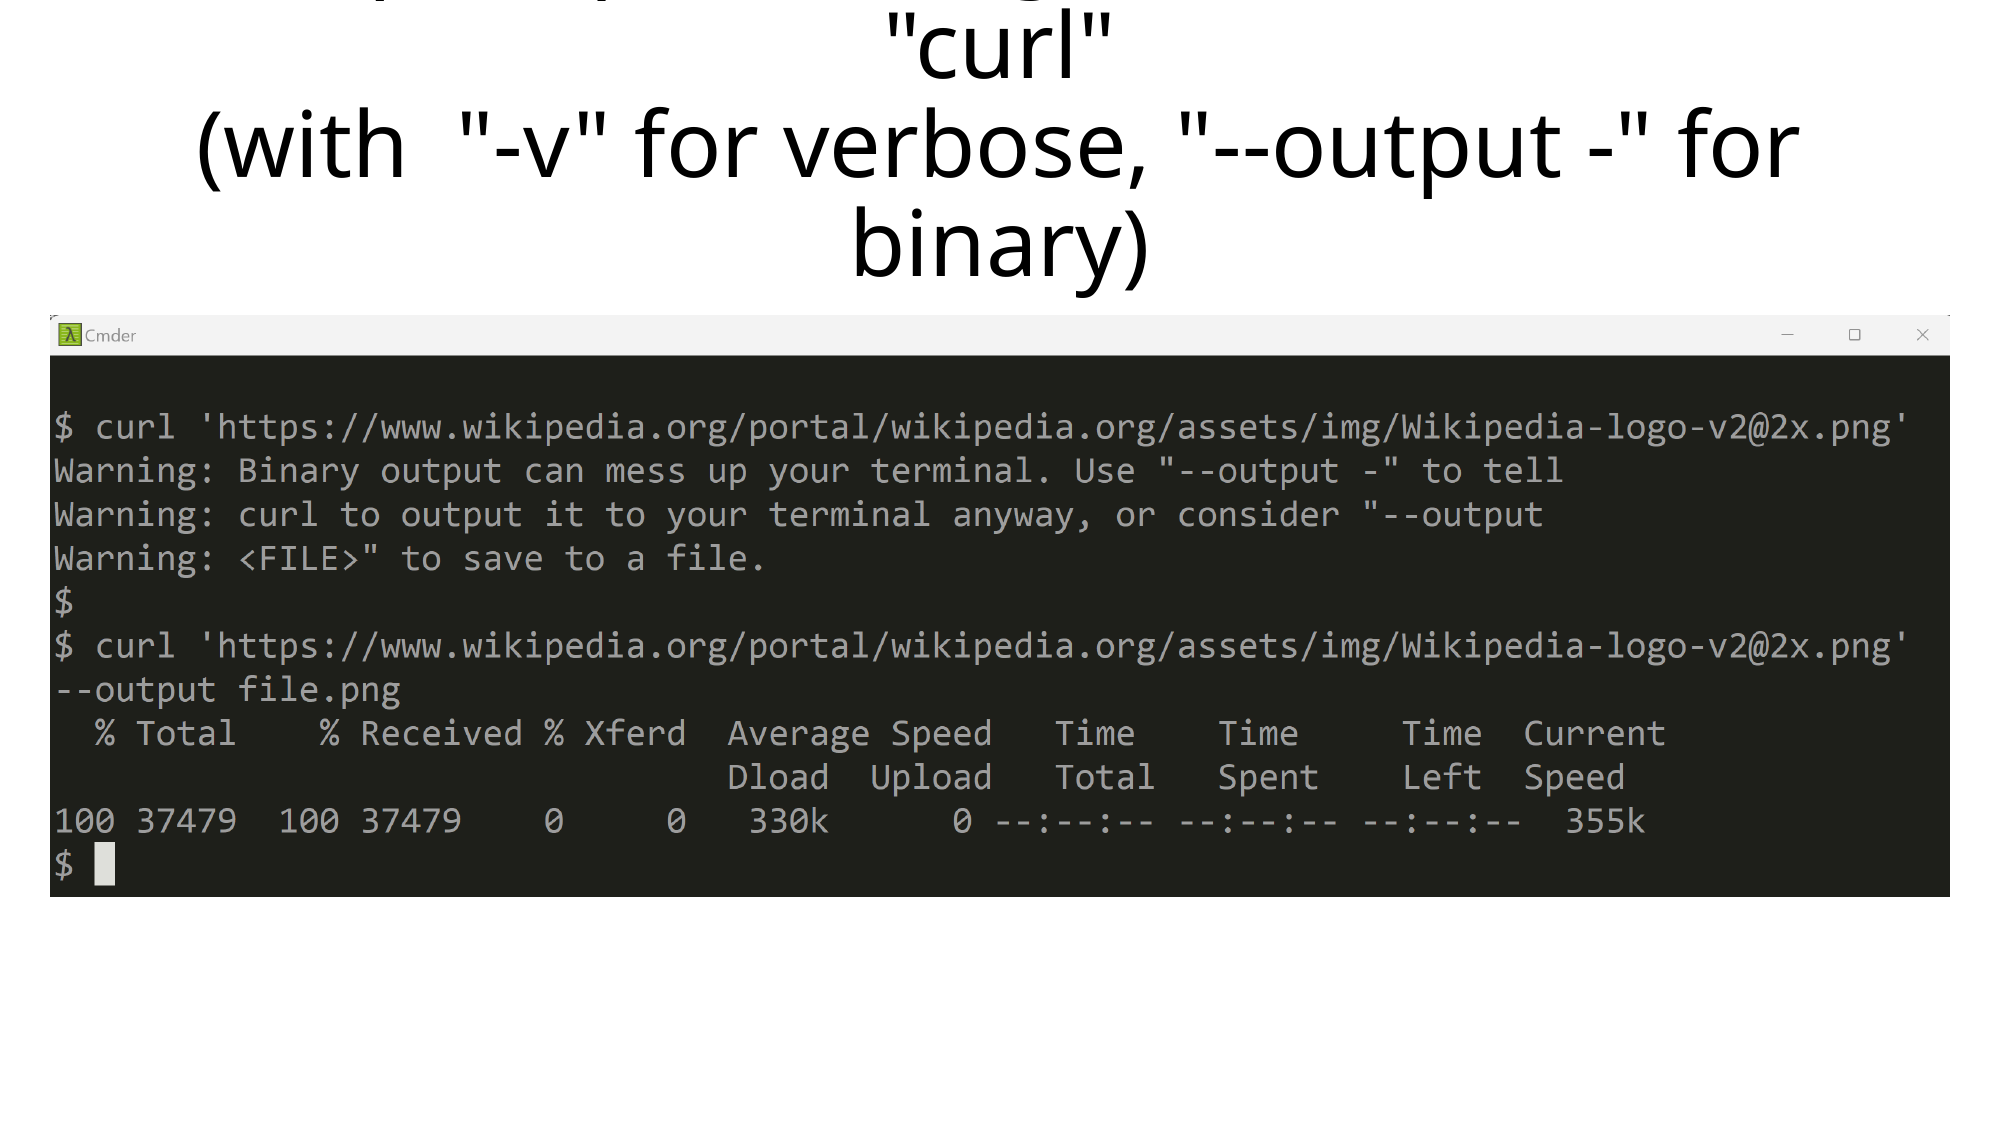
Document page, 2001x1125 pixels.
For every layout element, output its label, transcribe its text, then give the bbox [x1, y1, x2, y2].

title Http Request using Shell Command "curl" (with "-v" for verbose, "--output -" for binary) [137, 0, 1863, 197]
picture [50, 315, 1950, 897]
